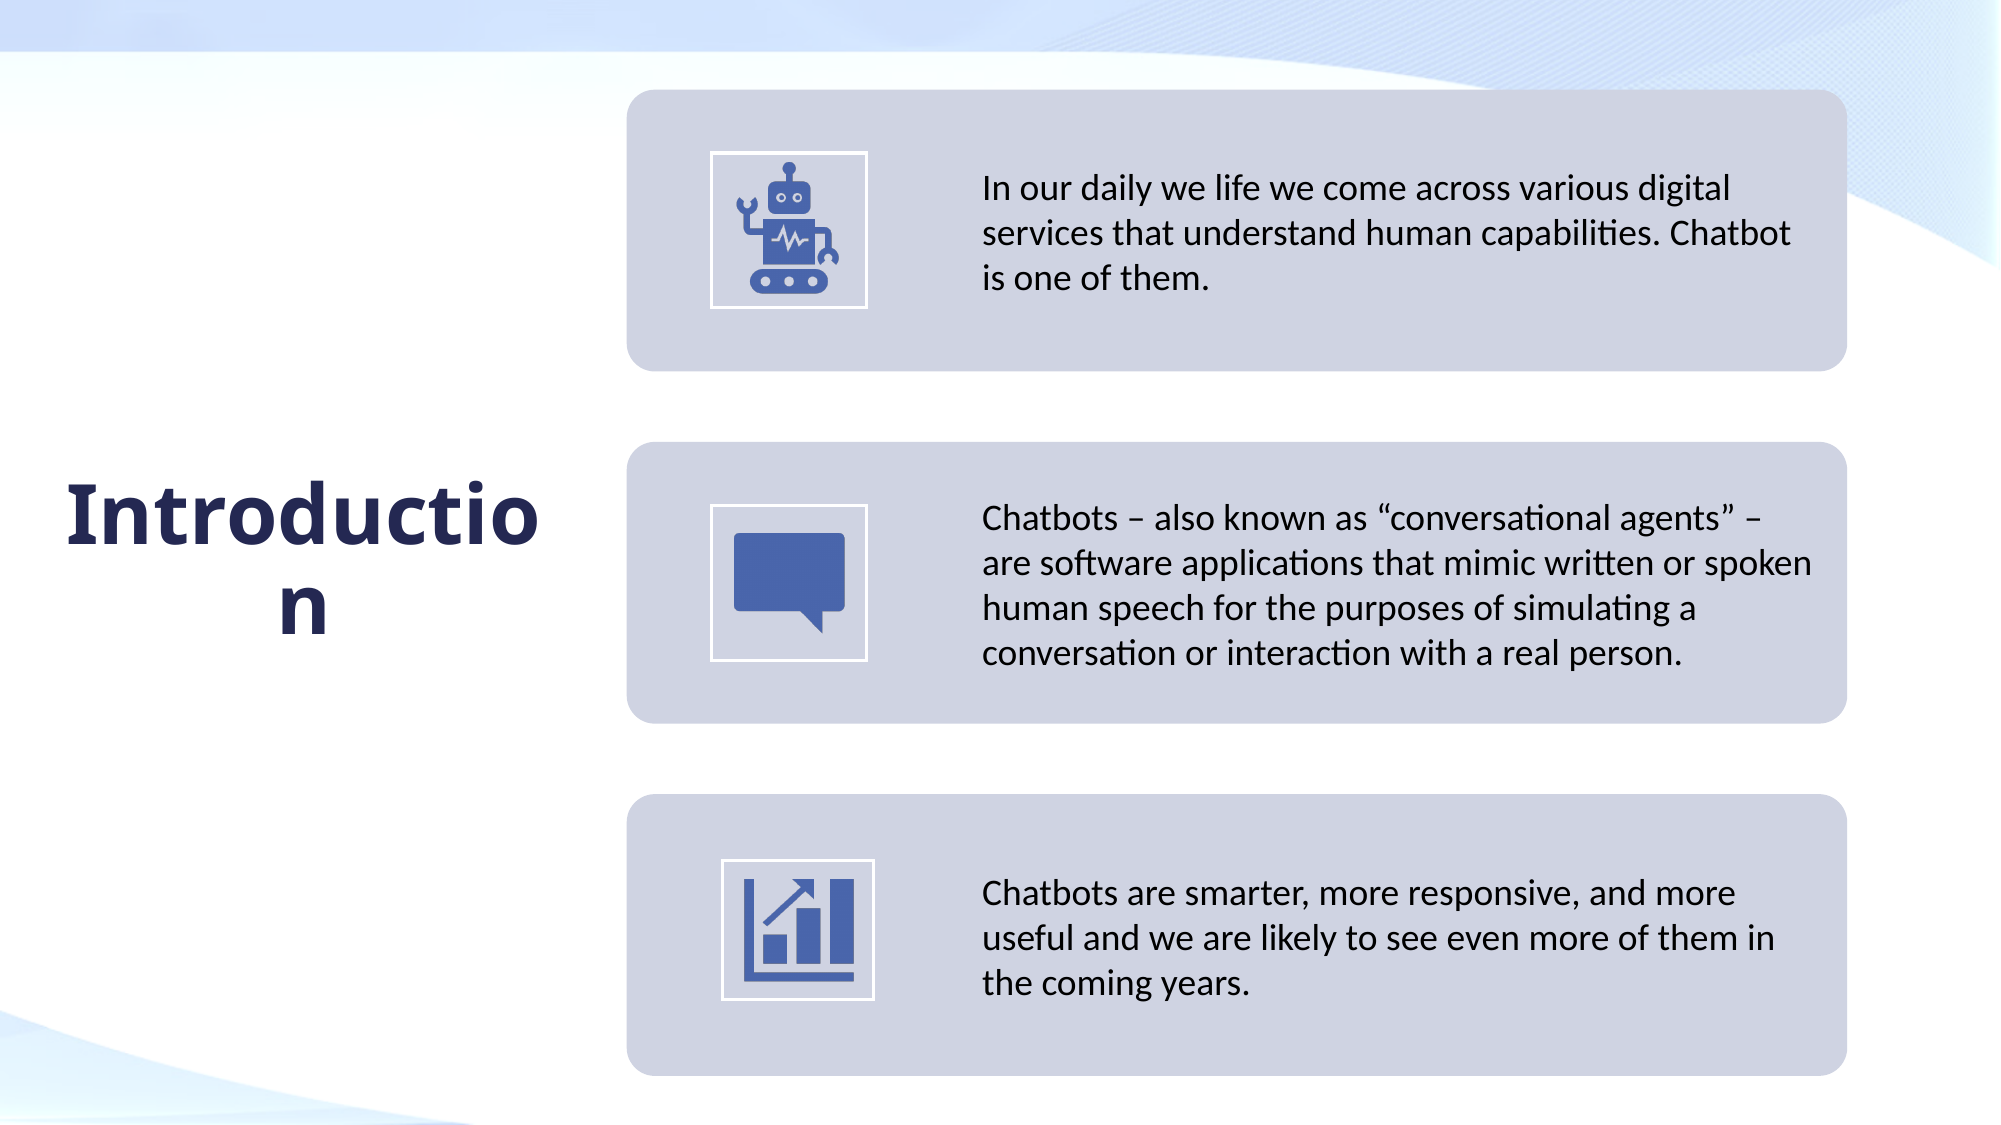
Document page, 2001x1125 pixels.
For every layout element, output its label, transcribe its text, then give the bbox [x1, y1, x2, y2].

picture [0, 0, 2001, 1125]
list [626, 89, 1848, 1077]
title Introduction [51, 461, 558, 664]
